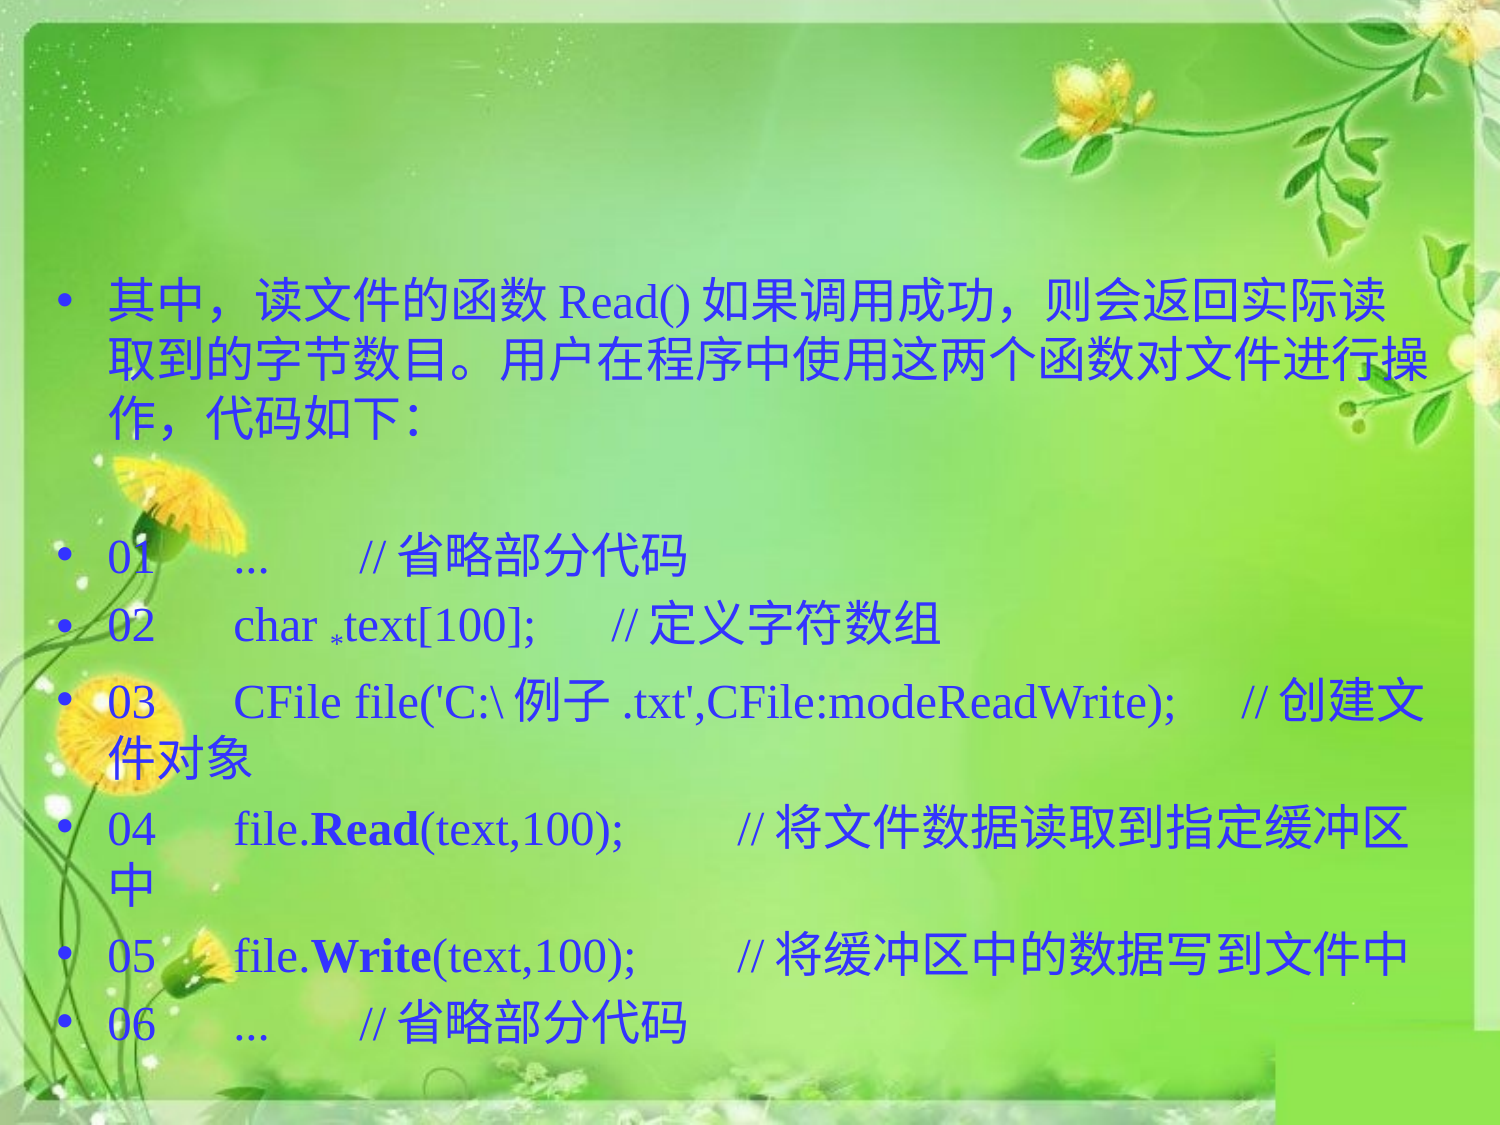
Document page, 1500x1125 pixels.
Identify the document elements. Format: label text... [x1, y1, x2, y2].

list 其中，读文件的函数Read()如果调用成功，则会返回实际读取到的字节数目。用户在程序中使用这两个函数对文件进行操作，代码如下： 01 ... //省略部分代码 02 char *text[100]; //定义字符数组 03 CFile file('C:\例子.txt',CFile:modeReadWrite); //创建文件对象 04 file.Read(text,100); //将文件数据读取到指定缓冲区中 05 file.Write(text,100); //将缓冲区中的数据写到文件中 06 ... //省略部分代码 [41, 262, 1449, 1071]
picture [0, 0, 1500, 1125]
